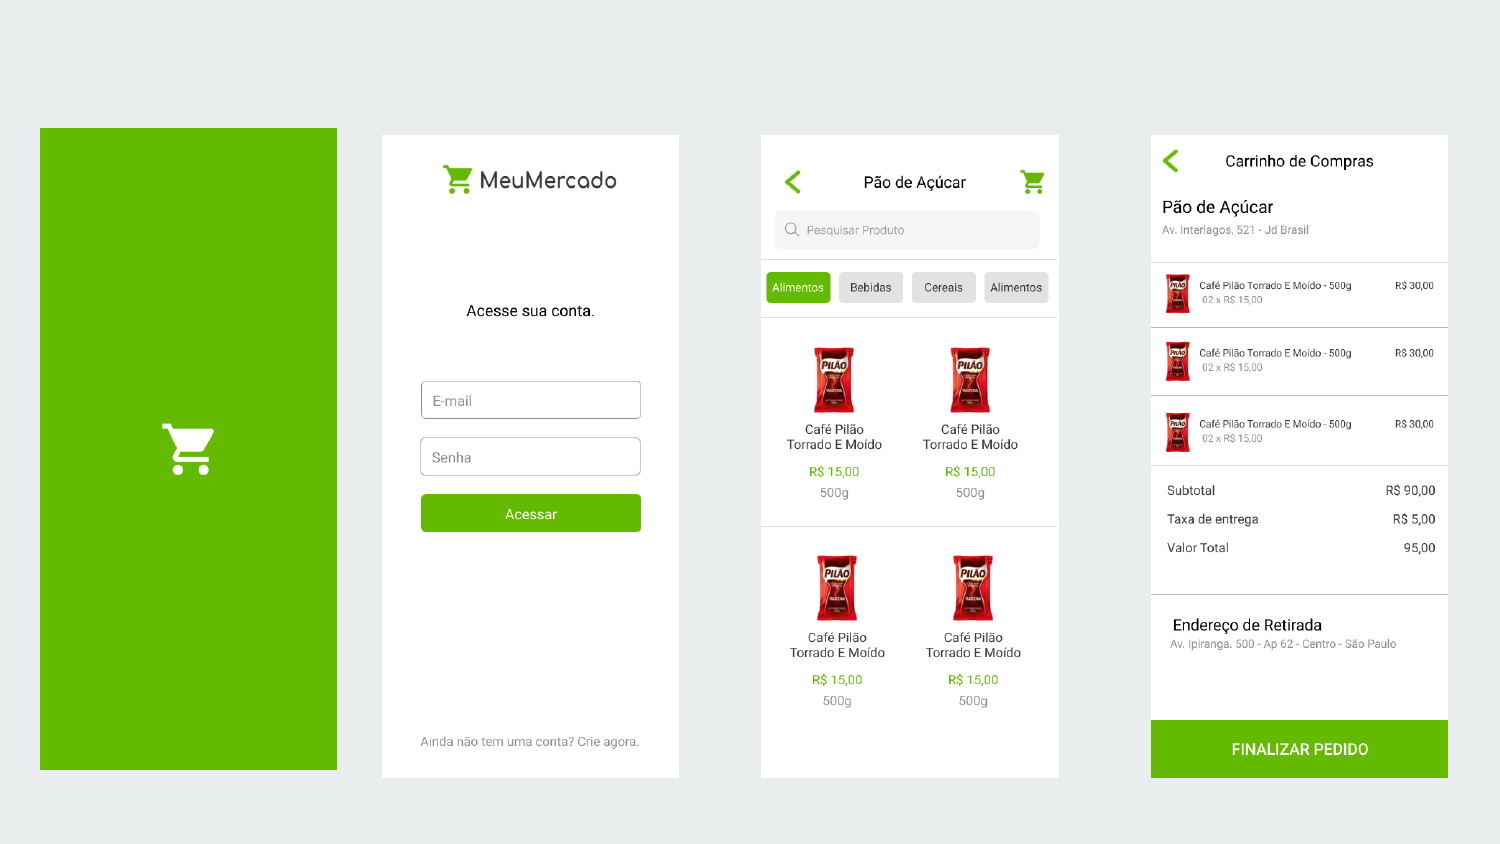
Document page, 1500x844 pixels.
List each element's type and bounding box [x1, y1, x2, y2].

picture [1151, 135, 1449, 778]
picture [39, 127, 337, 770]
picture [761, 135, 1059, 778]
picture [382, 135, 680, 778]
